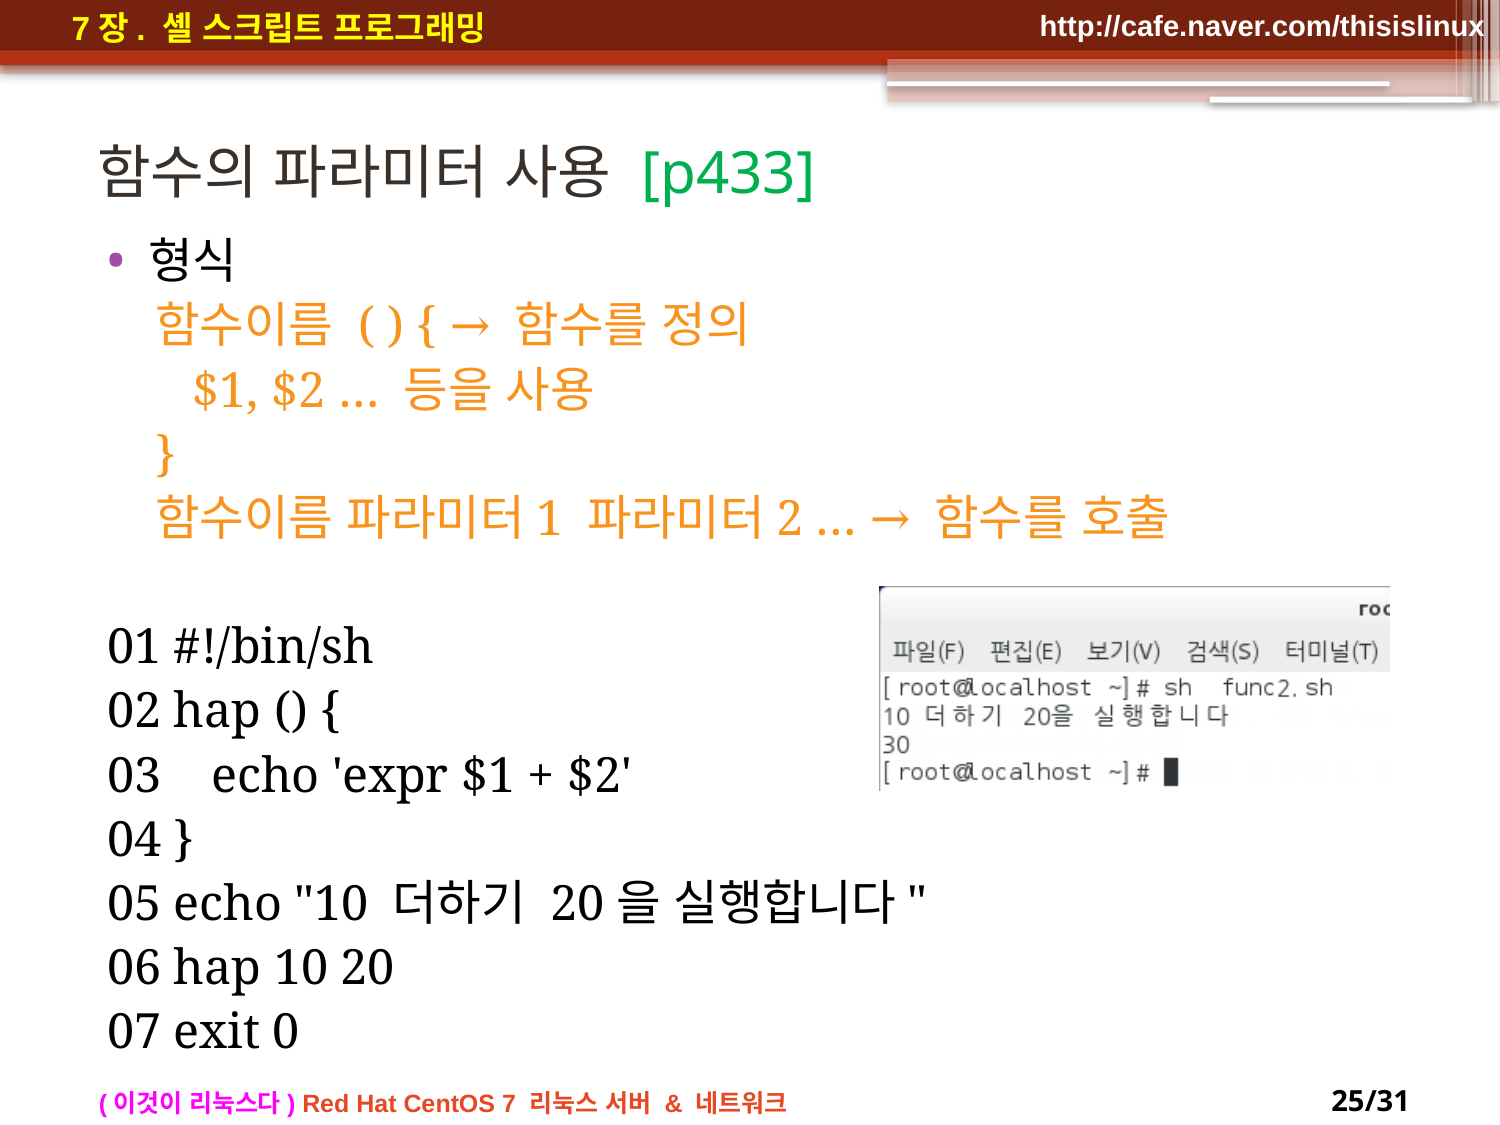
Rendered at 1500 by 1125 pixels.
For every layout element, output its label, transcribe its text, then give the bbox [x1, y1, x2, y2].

list 형식 함수이름 ( ) { → 함수를 정의 $1, $2 … 등을 사용 } 함수이름 파라미터1 파라미터2 … → 함수를 호출 01 #!/bin/sh 02 hap () { 03 echo 'expr $1 + $2' 04 } 05 echo "10 더하기 20을 실행합니다" 06 hap 10 20 07 exit 0 [75, 222, 1425, 1067]
title 함수의 파라미터 사용 [p433] [82, 117, 1432, 223]
picture [879, 585, 1390, 791]
